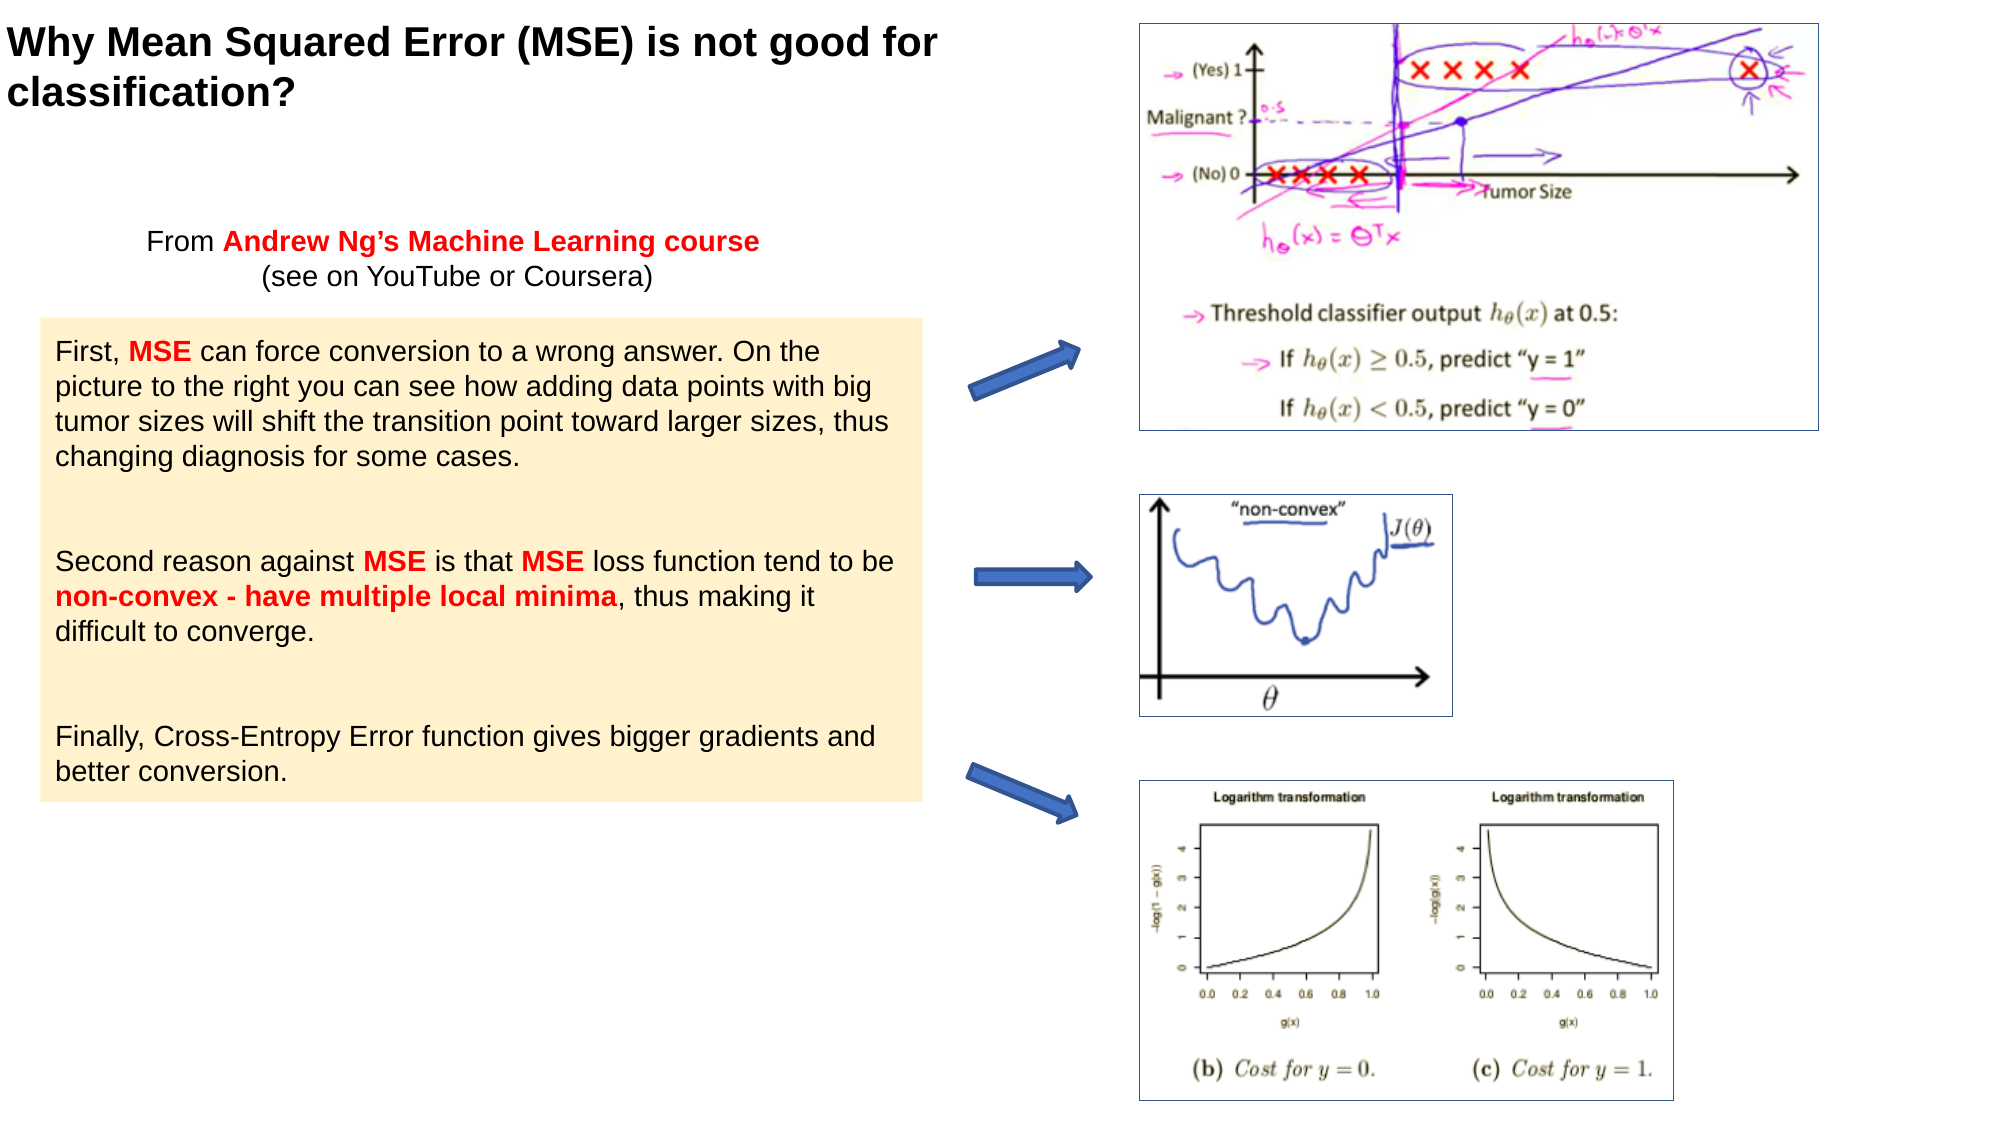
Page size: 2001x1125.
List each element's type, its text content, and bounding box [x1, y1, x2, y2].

text_box [967, 339, 1081, 402]
picture [1139, 494, 1453, 717]
picture [1139, 23, 1820, 431]
text_box Why Mean Squared Error (MSE) is not good for classification? [0, 0, 1000, 130]
text_box [965, 762, 1079, 825]
text_box From Andrew Ng’s Machine Learning course (see on YouTube or Coursera) [130, 207, 785, 308]
text_box [973, 560, 1093, 594]
picture [1139, 779, 1674, 1101]
text_box First, MSE can force conversion to a wrong answer. On the picture to the right you can see how adding data points with big tumor sizes will shift the transition point toward larger sizes, thus changing diagnosis for some cases. Second reason against MSE is that MSE loss function tend to be non-convex - have multiple local minima, thus making it difficult to converge. Finally, Cross-Entropy Error function gives bigger gradients and better conversion. [40, 317, 923, 803]
